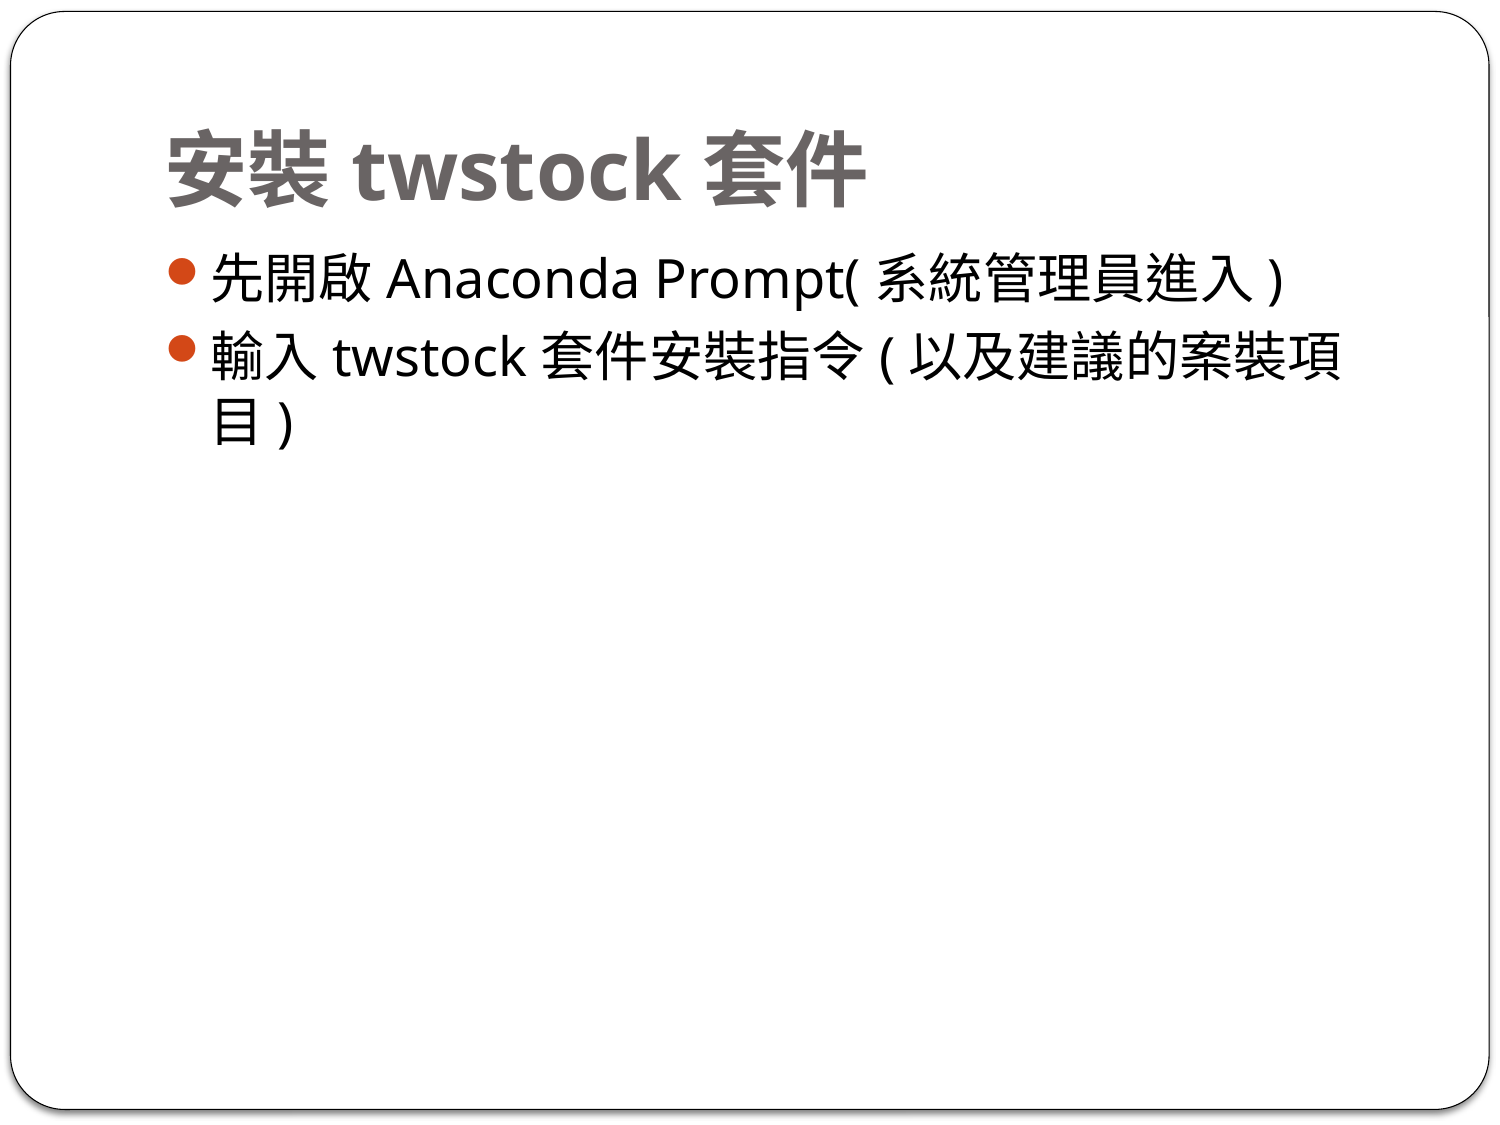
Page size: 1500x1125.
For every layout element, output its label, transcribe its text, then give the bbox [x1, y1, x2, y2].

title 安裝twstock套件 [150, 45, 1425, 233]
list 先開啟Anaconda Prompt(系統管理員進入) 輸入twstock套件安裝指令(以及建議的案裝項目) [150, 237, 1425, 988]
